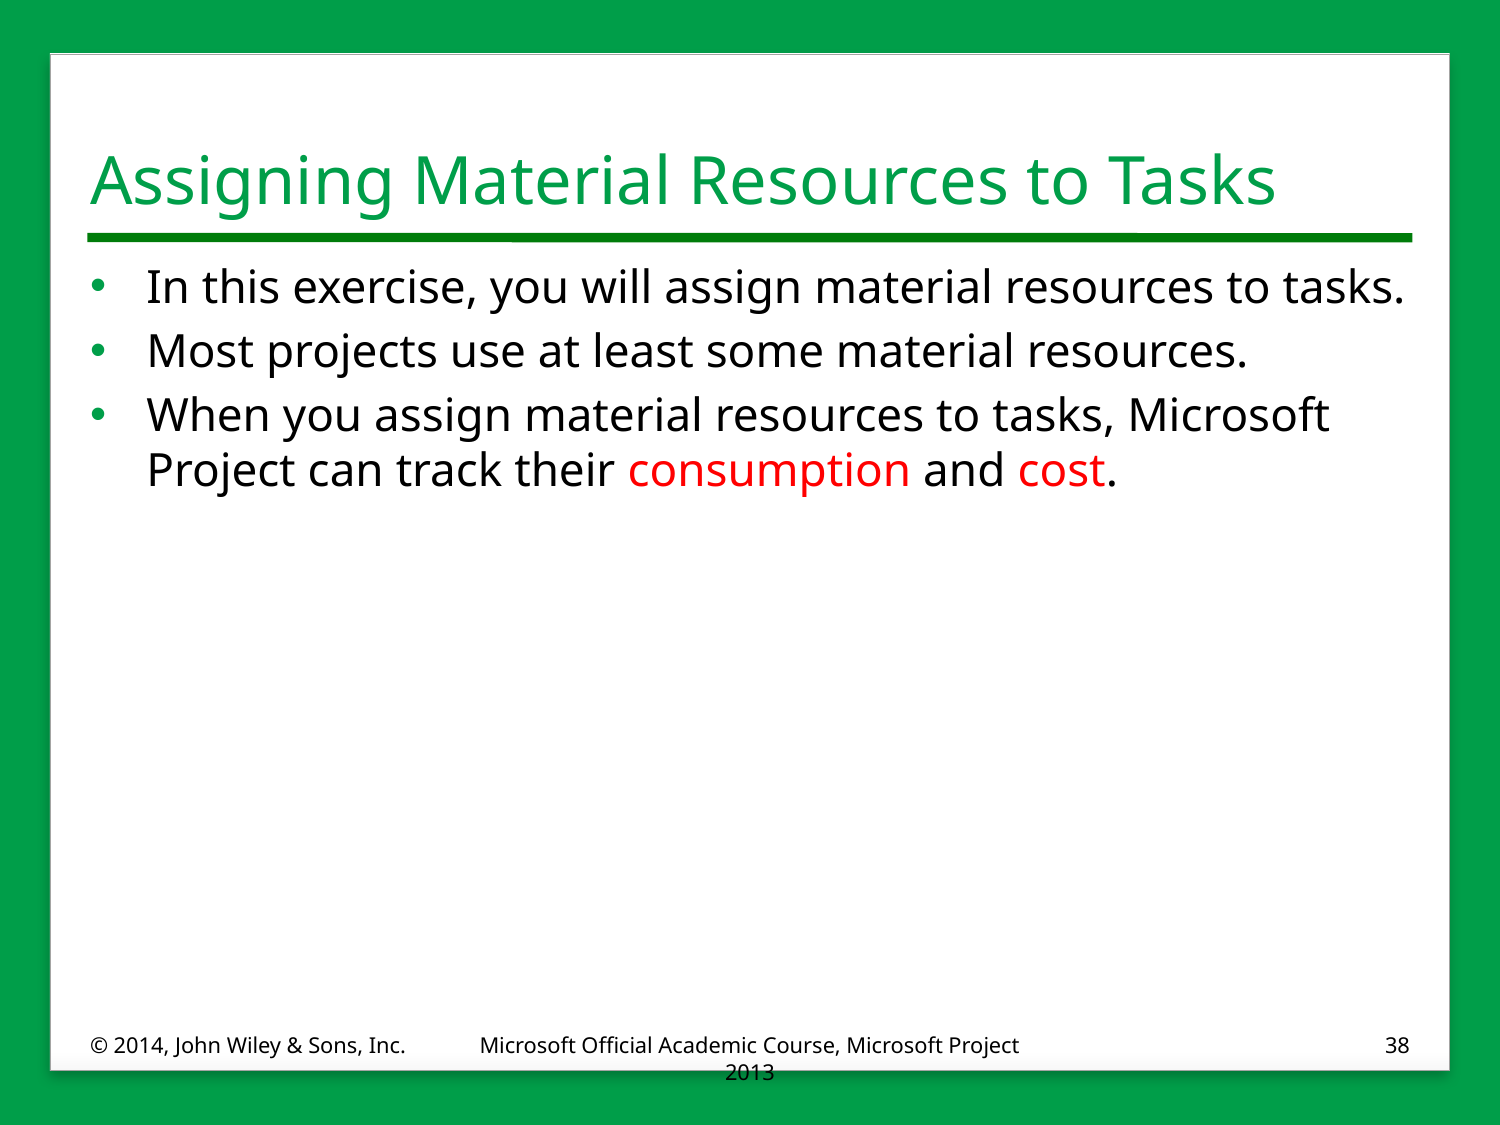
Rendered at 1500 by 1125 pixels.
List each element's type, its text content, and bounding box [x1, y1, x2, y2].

title Assigning Material Resources to Tasks [74, 74, 1426, 226]
slide_number © 2014, John Wiley & Sons, Inc. [74, 1024, 426, 1103]
slide_number 38 [1074, 1024, 1426, 1103]
footer Microsoft Official Academic Course, Microsoft Project 2013 [449, 1024, 1051, 1103]
list In this exercise, you will assign material resources to tasks. Most projects use at least some material resources. When you assign material resources to tasks, Microsoft Project can track their consumption and cost. [75, 249, 1425, 1063]
